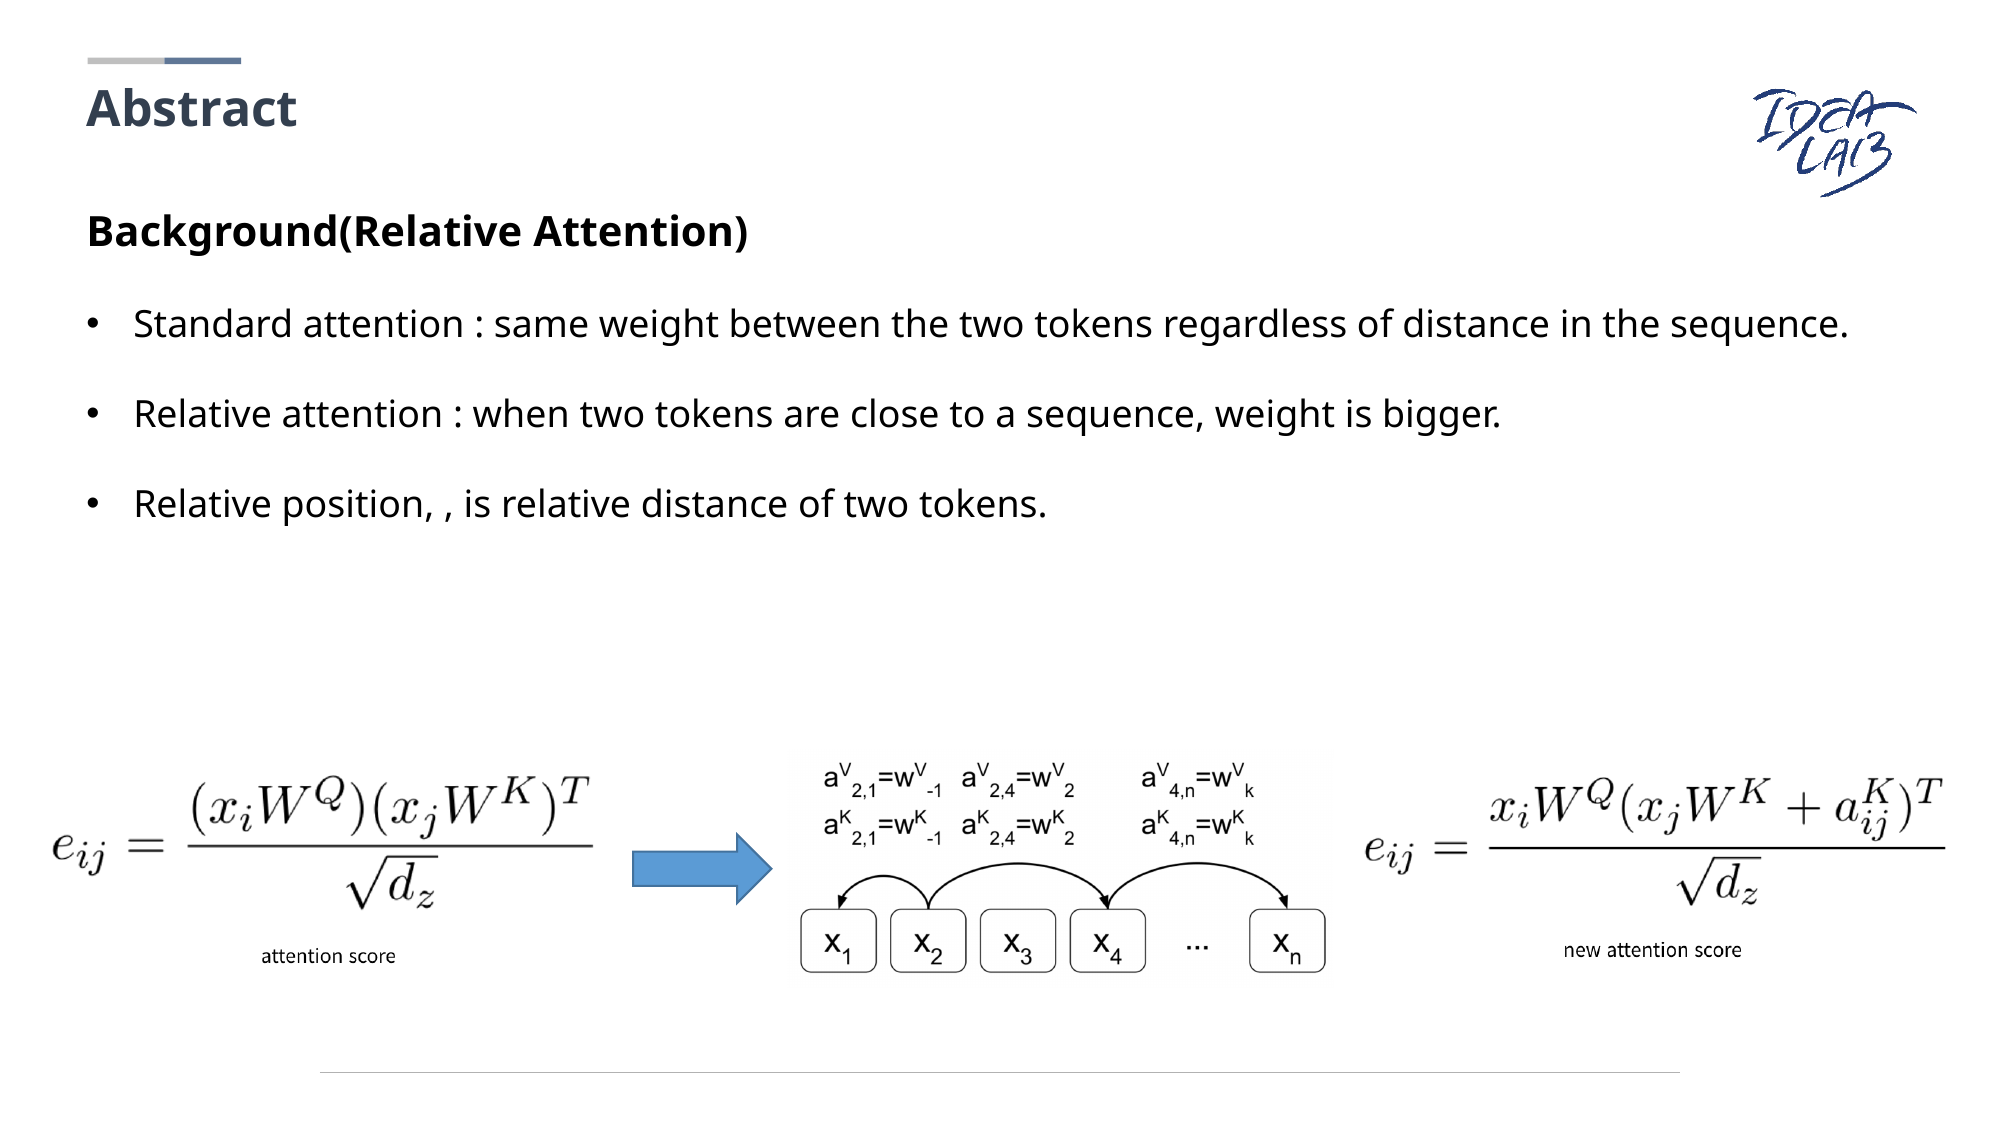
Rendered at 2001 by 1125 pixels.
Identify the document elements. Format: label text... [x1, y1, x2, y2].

picture [25, 759, 618, 980]
picture [1750, 83, 1919, 202]
text_box Abstract [71, 68, 1696, 144]
picture [787, 749, 1973, 988]
text_box [632, 832, 773, 906]
